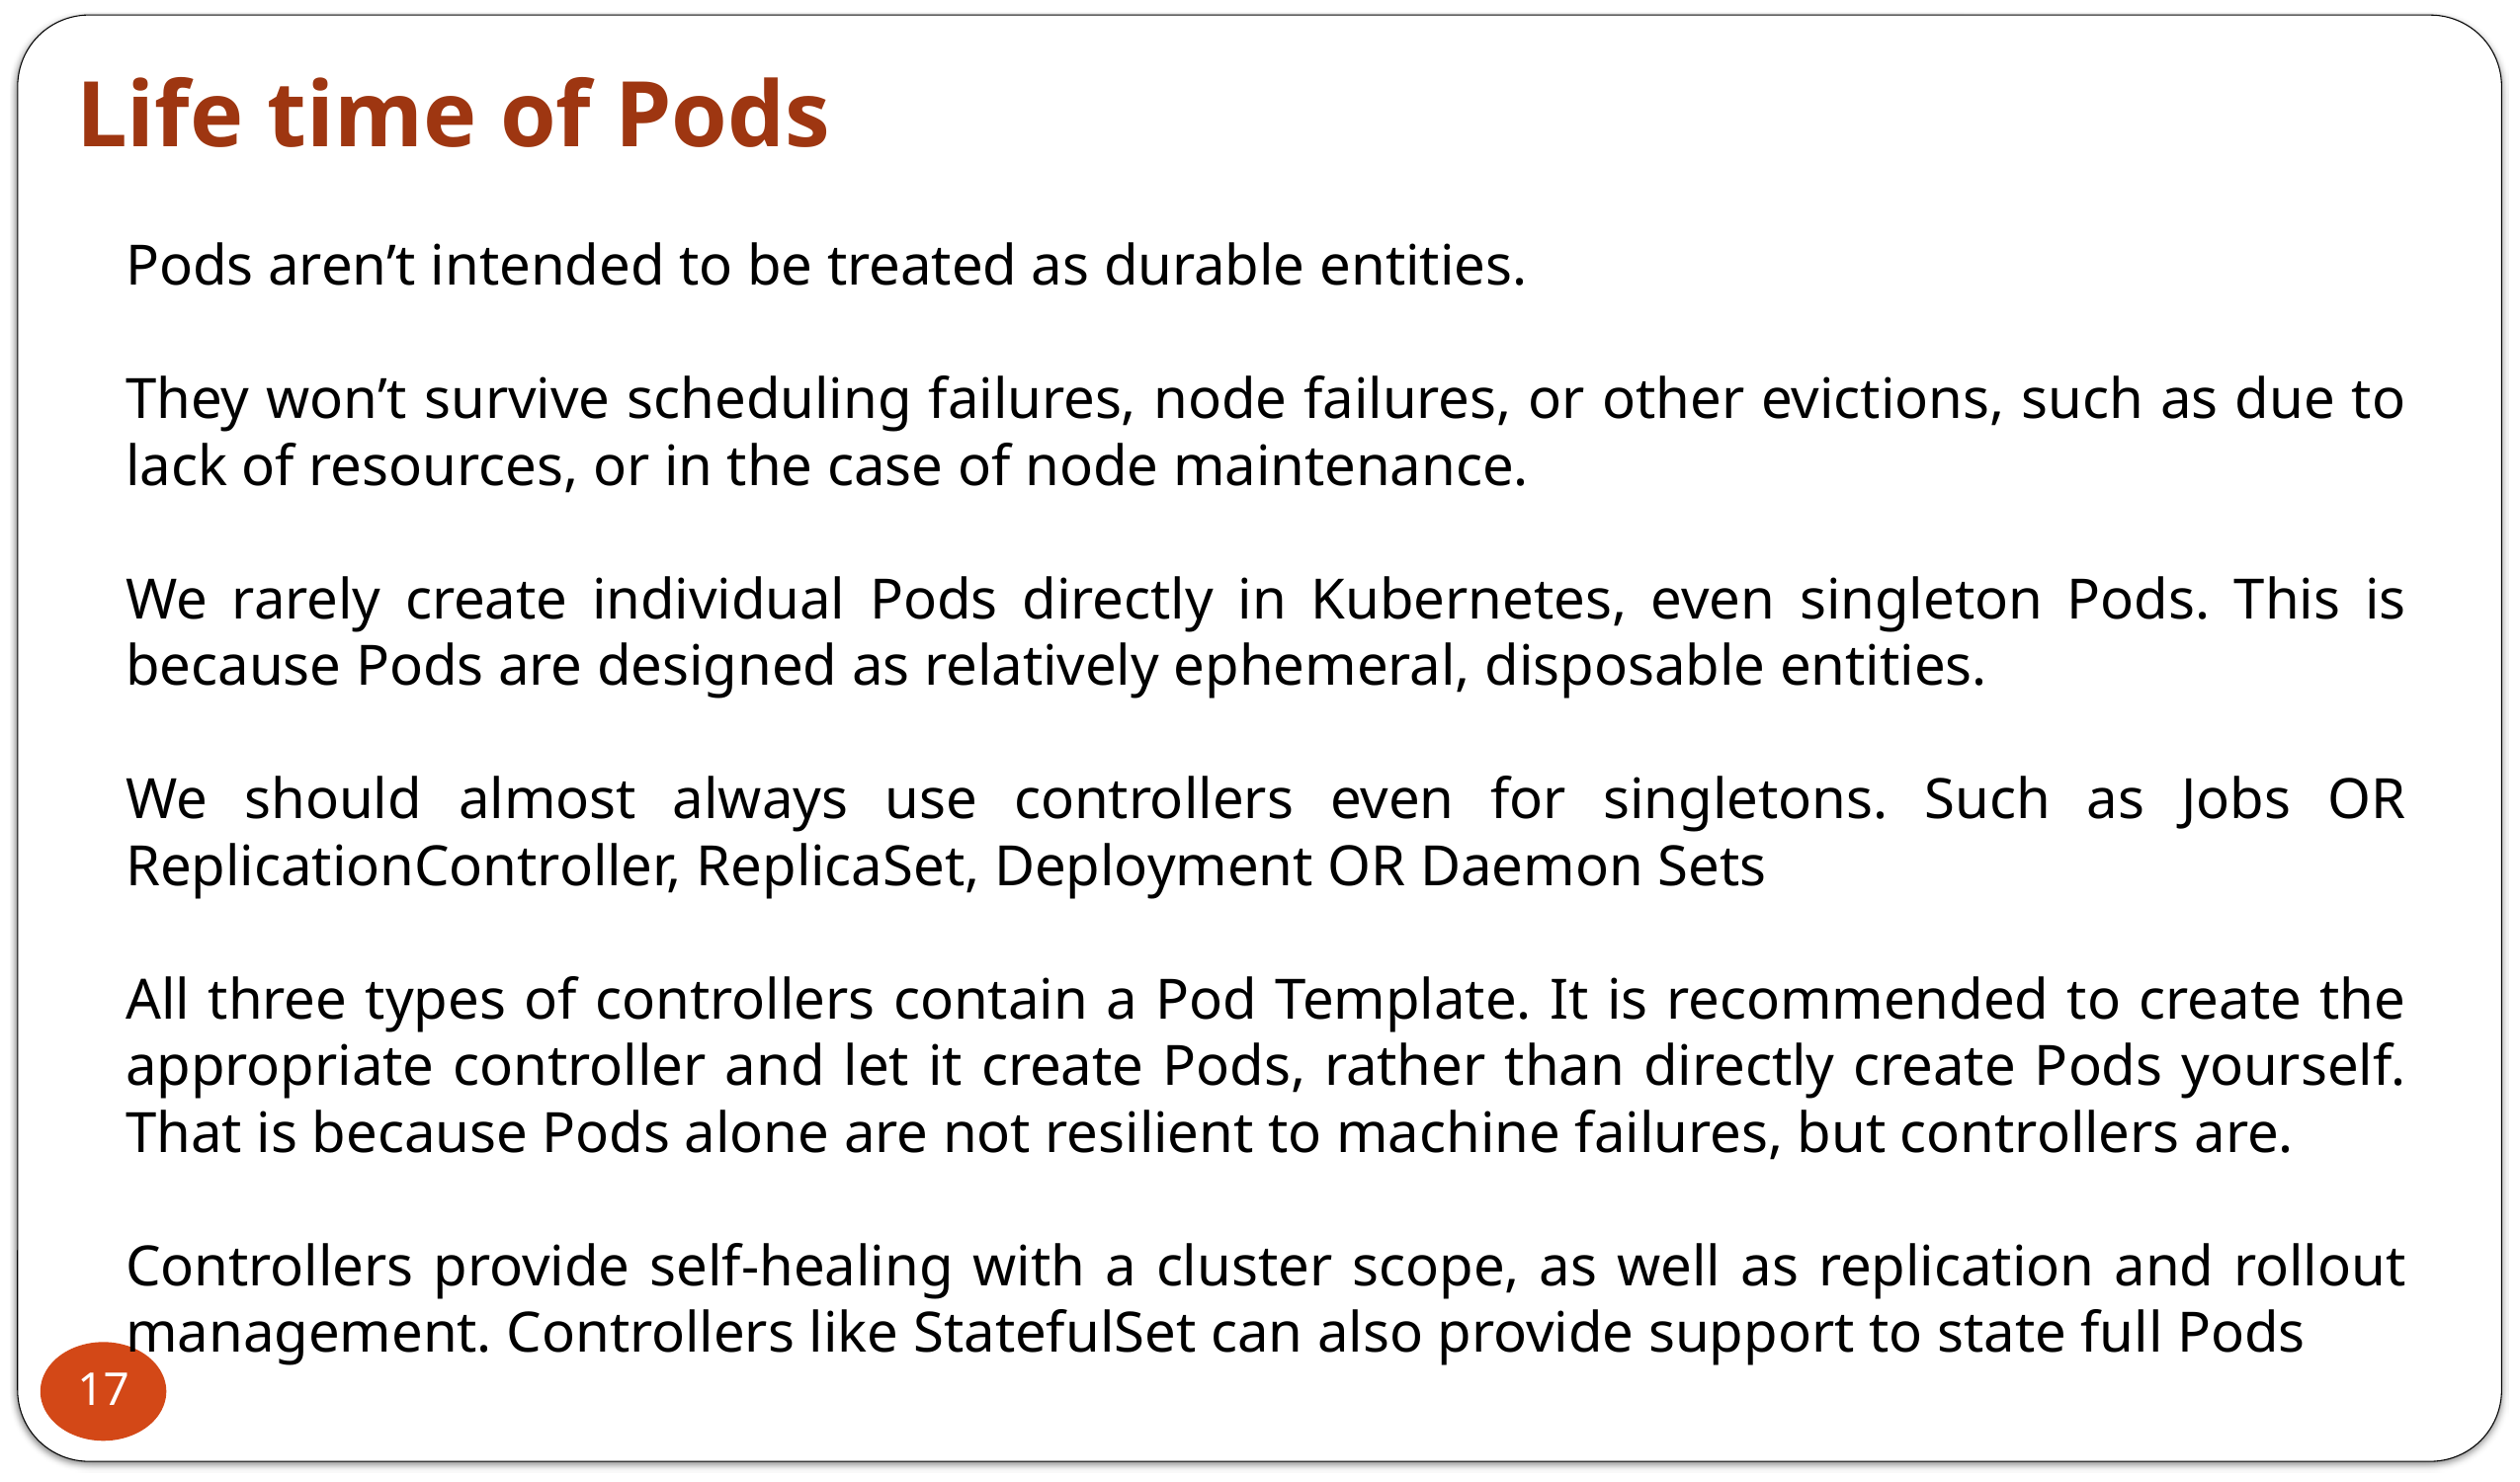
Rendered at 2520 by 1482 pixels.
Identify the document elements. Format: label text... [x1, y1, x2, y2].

slide_number 17 [40, 1342, 126, 1441]
text_box Pods aren’t intended to be treated as durable entities. They won’t survive scheduling failures, node failures, or other evictions, such as due to lack of resources, or in the case of node maintenance. We rarely create individual Pods directly in Kubernetes, even singleton Pods. This is because Pods are designed as relatively ephemeral, disposable entities. We should almost always use controllers even for singletons. Such as Jobs OR ReplicationController, ReplicaSet, Deployment OR Daemon Sets All three types of controllers contain a Pod Template. It is recommended to create the appropriate controller and let it create Pods, rather than directly create Pods yourself. That is because Pods alone are not resilient to machine failures, but controllers are. Controllers provide self-healing with a cluster scope, as well as replication and rollout management. Controllers like StatefulSet can also provide support to state full Pods [111, 221, 2421, 1438]
text_box Life time of Pods [61, 48, 1075, 390]
